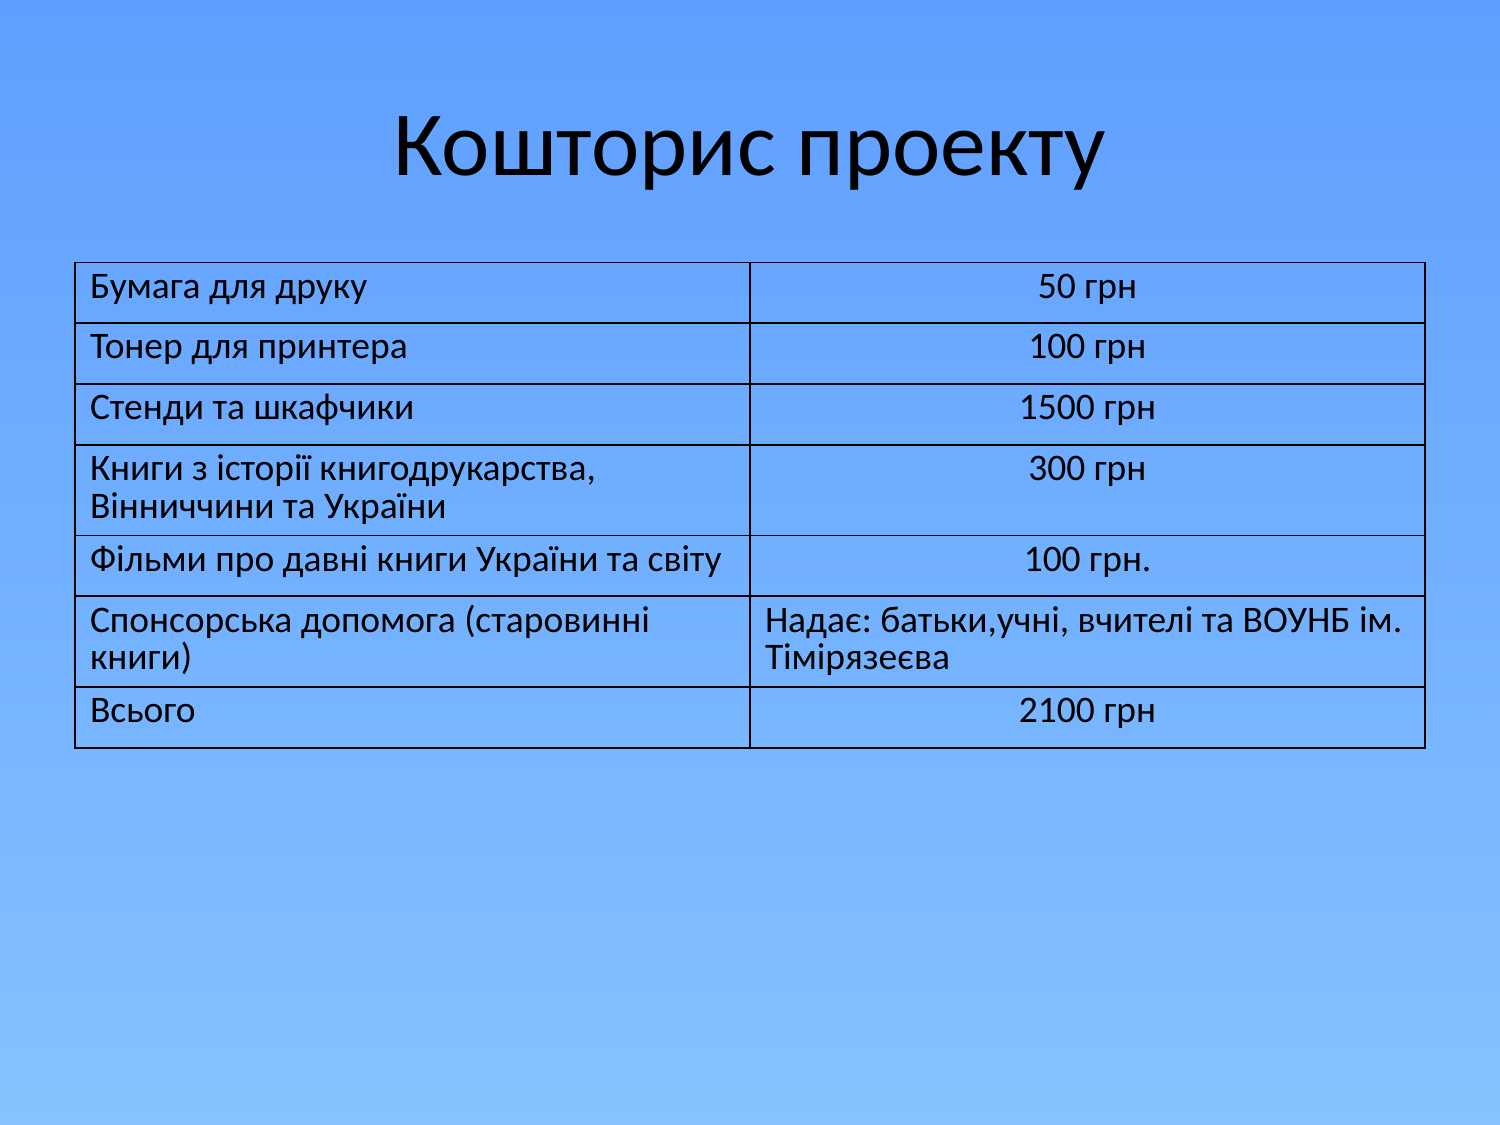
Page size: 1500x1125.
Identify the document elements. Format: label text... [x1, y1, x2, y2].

table_cell 2100 грн [751, 688, 1424, 747]
table_cell Надає: батьки,учні, вчителі та ВОУНБ ім. Тімірязеєва [751, 597, 1424, 686]
table_cell 100 грн. [751, 536, 1424, 595]
table_cell Всього [76, 688, 749, 747]
table_cell Стенди та шкафчики [76, 385, 749, 444]
table_cell 100 грн [751, 324, 1424, 383]
table_cell Фільми про давні книги України та світу [76, 536, 749, 595]
table_header Бумага для друку [76, 263, 749, 322]
table_cell Тонер для принтера [76, 324, 749, 383]
table_cell Спонсорська допомога (старовинні книги) [76, 597, 749, 686]
title Кошторис проекту [75, 45, 1425, 233]
table_header 50 грн [751, 263, 1424, 322]
table_cell 300 грн [751, 446, 1424, 535]
table_cell Книги з історії книгодрукарства, Вінниччини та України [76, 446, 749, 535]
table_cell 1500 грн [751, 385, 1424, 444]
